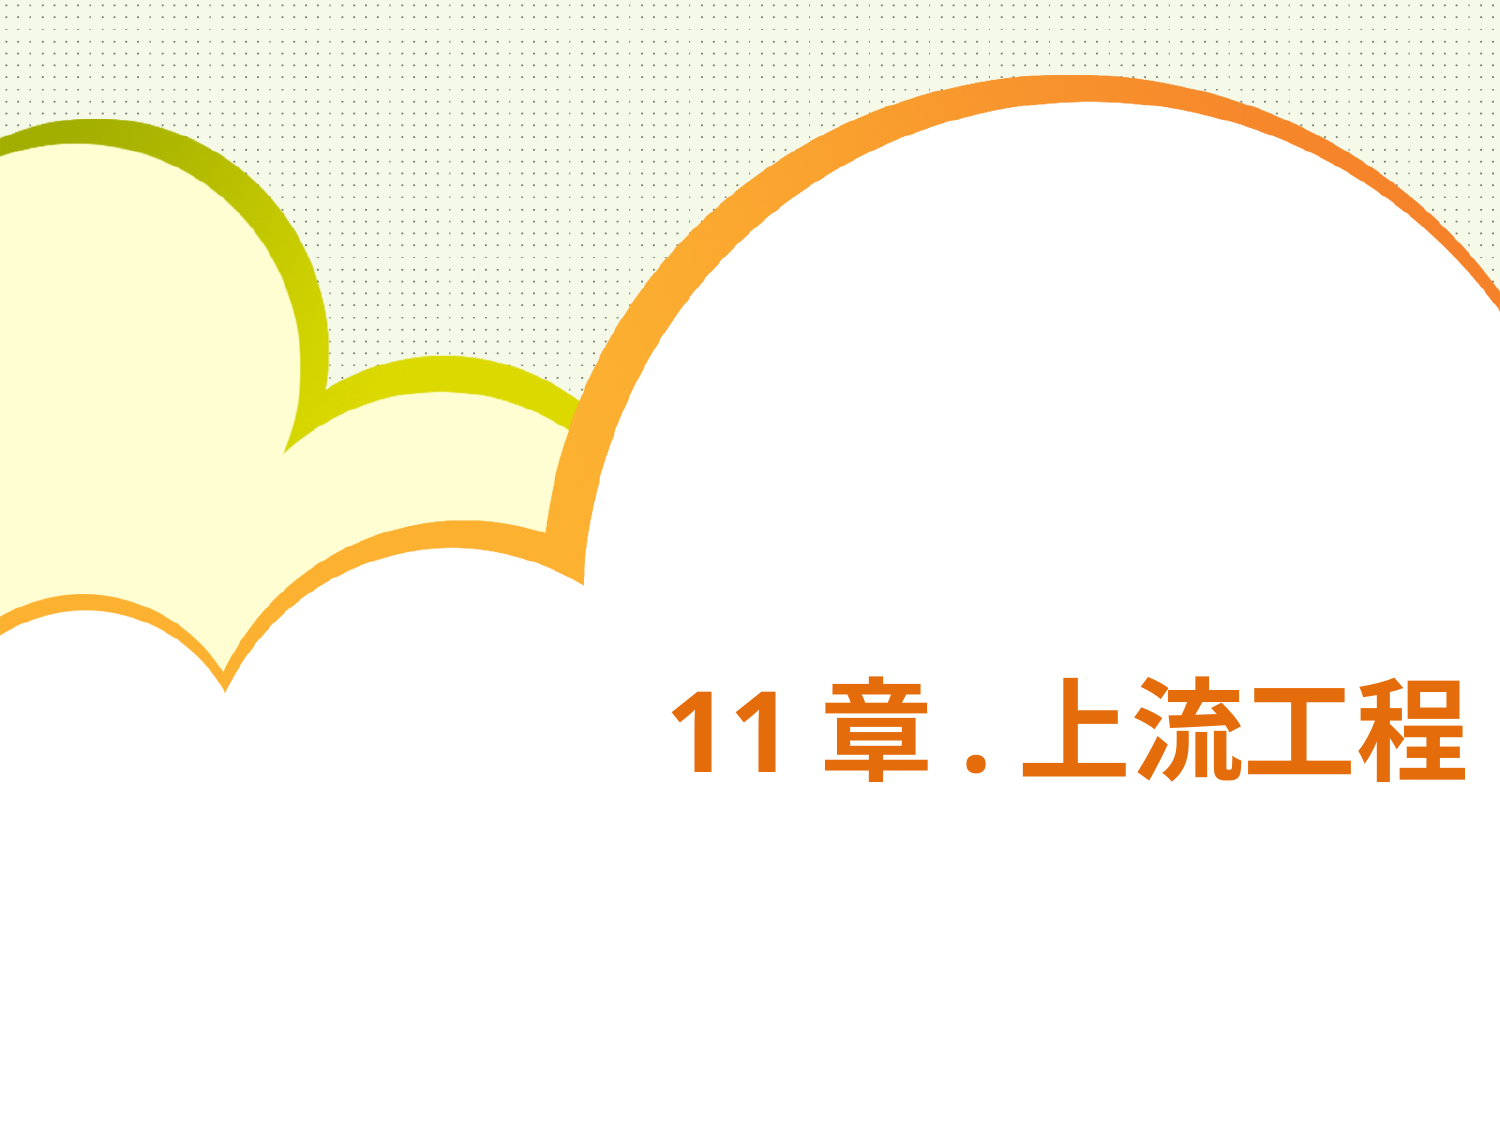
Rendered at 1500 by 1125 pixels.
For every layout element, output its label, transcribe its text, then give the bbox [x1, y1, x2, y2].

title 11章.上流工程 [635, 597, 1499, 858]
picture [0, 0, 1500, 1125]
